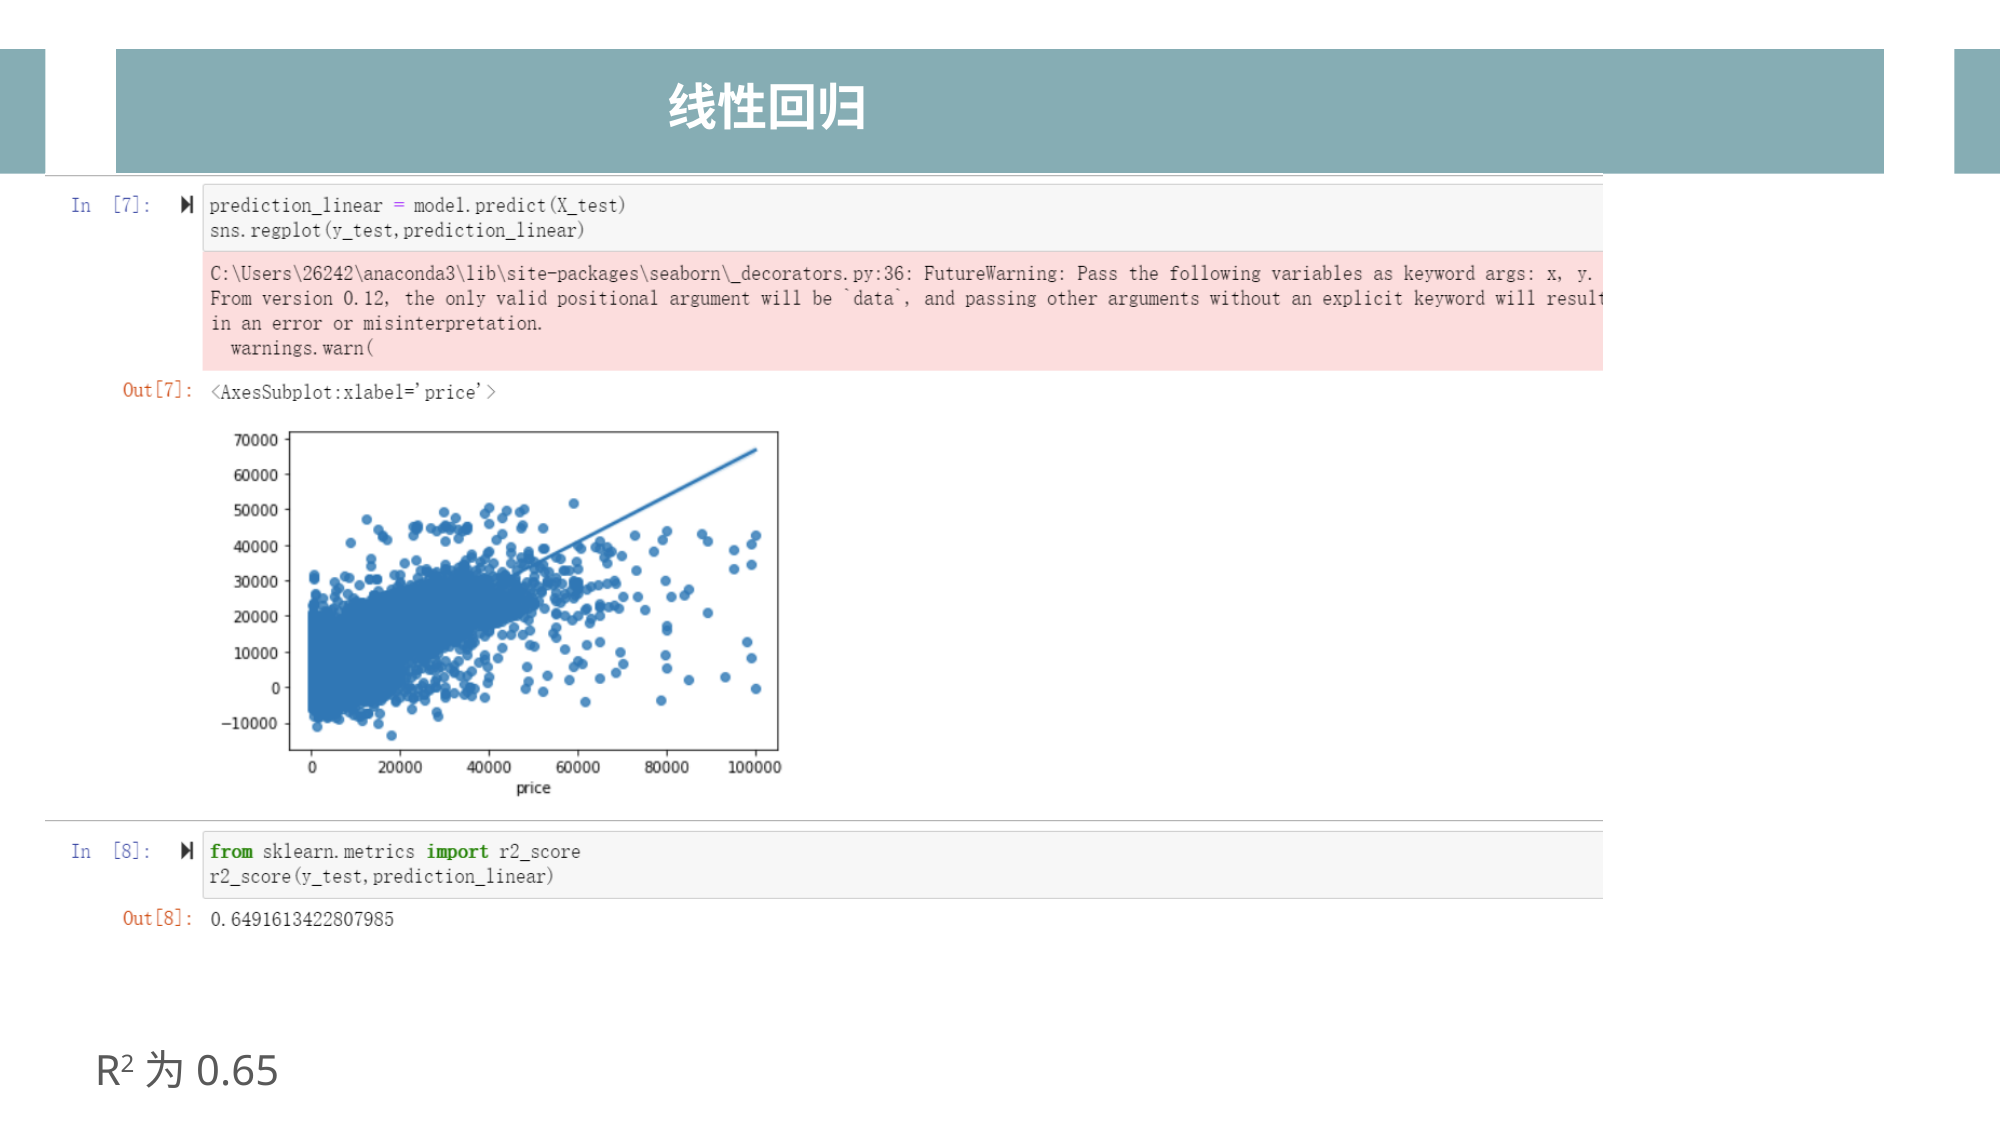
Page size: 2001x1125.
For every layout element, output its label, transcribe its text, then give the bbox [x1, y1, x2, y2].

text_box 线性回归 [652, 68, 1341, 144]
text_box [115, 48, 1885, 175]
text_box R2为0.65 [79, 1005, 819, 1101]
text_box [0, 48, 47, 175]
text_box [1953, 48, 2000, 175]
picture [45, 173, 1603, 953]
